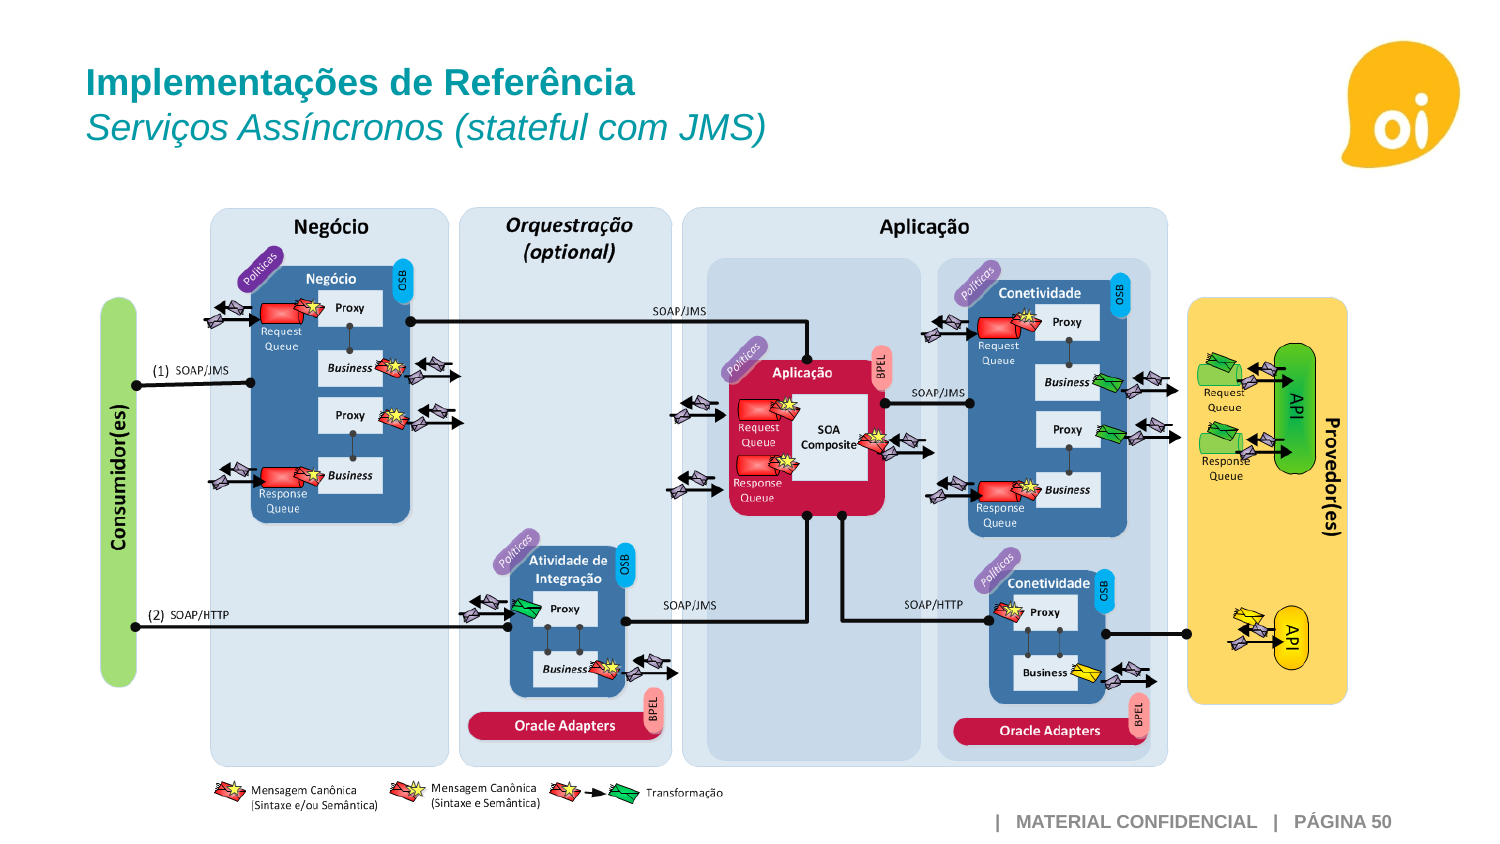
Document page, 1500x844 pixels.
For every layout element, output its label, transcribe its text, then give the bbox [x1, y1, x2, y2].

picture [0, 0, 1500, 844]
title Implementações de Referência Serviços Assíncronos (stateful com JMS) [70, 50, 1182, 157]
slide_number | MATERIAL CONFIDENCIAL | PÁGINA 50 [773, 799, 1408, 844]
